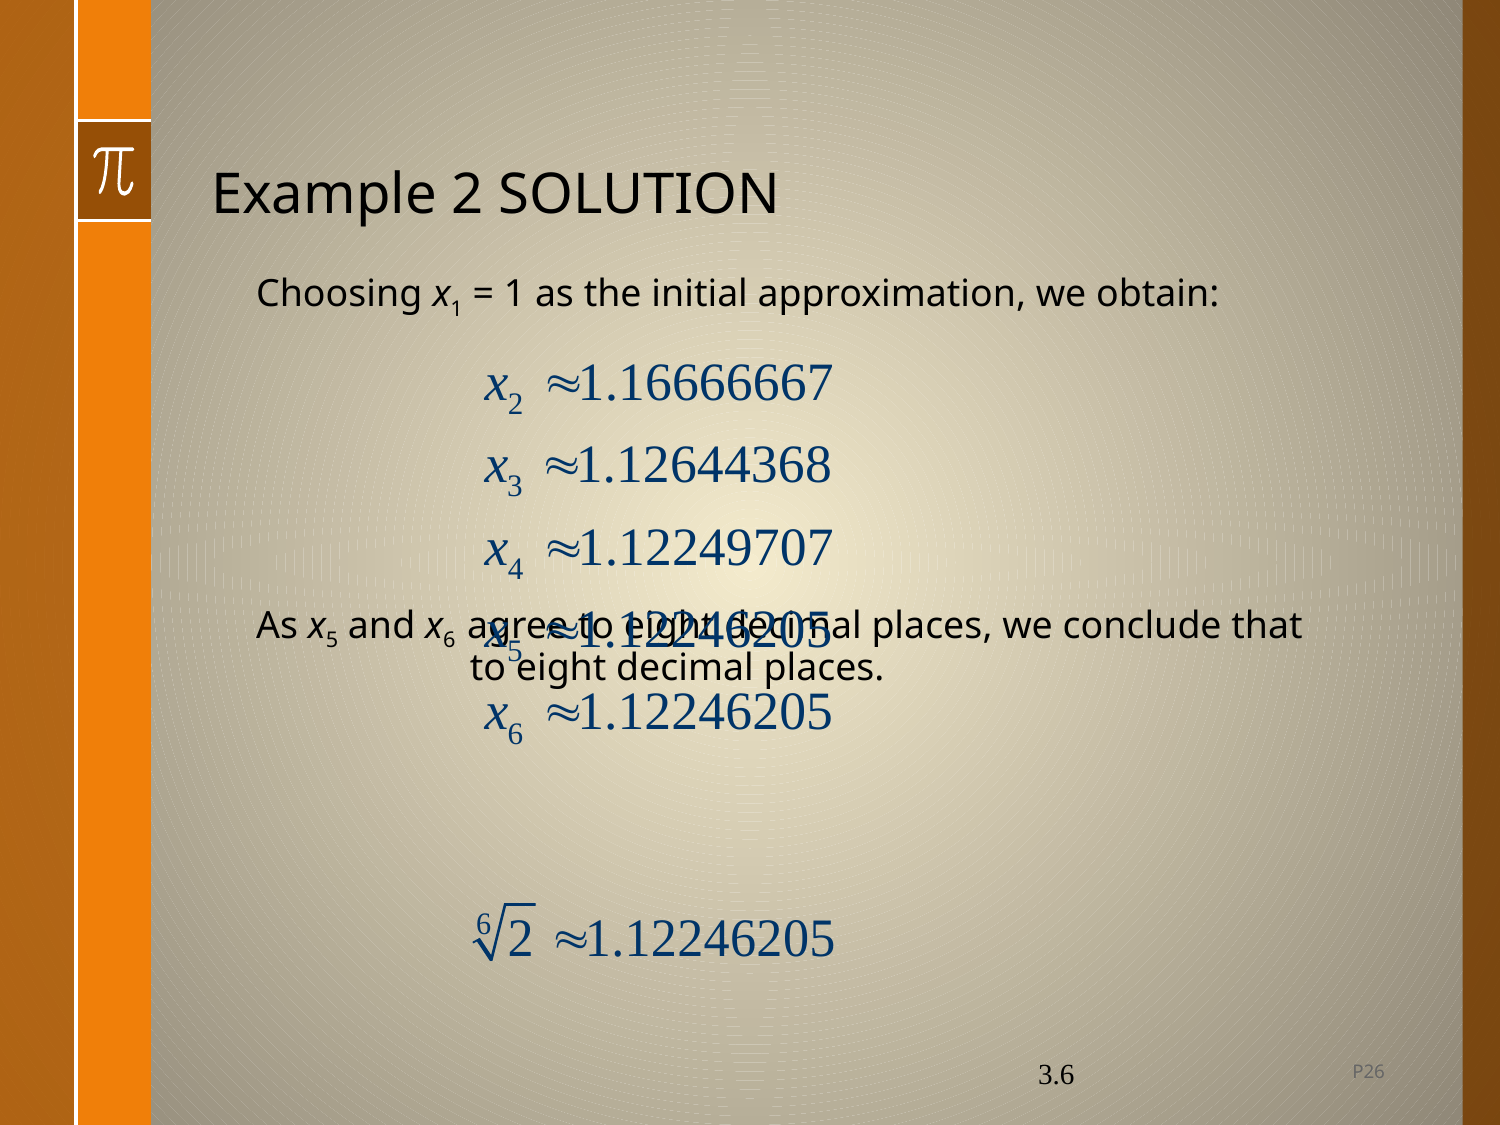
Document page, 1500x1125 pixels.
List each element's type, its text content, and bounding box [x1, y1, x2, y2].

list Choosing x1 = 1 as the initial approximation, we obtain: As x5 and x6 agree to eight decimal places, we conclude that to eight decimal places. [196, 262, 1400, 1013]
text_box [463, 893, 840, 968]
footer 3.6 [811, 1042, 1301, 1103]
slide_number P26 [1325, 1042, 1400, 1103]
title Example 2 SOLUTION [196, 29, 1400, 233]
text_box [473, 349, 840, 752]
